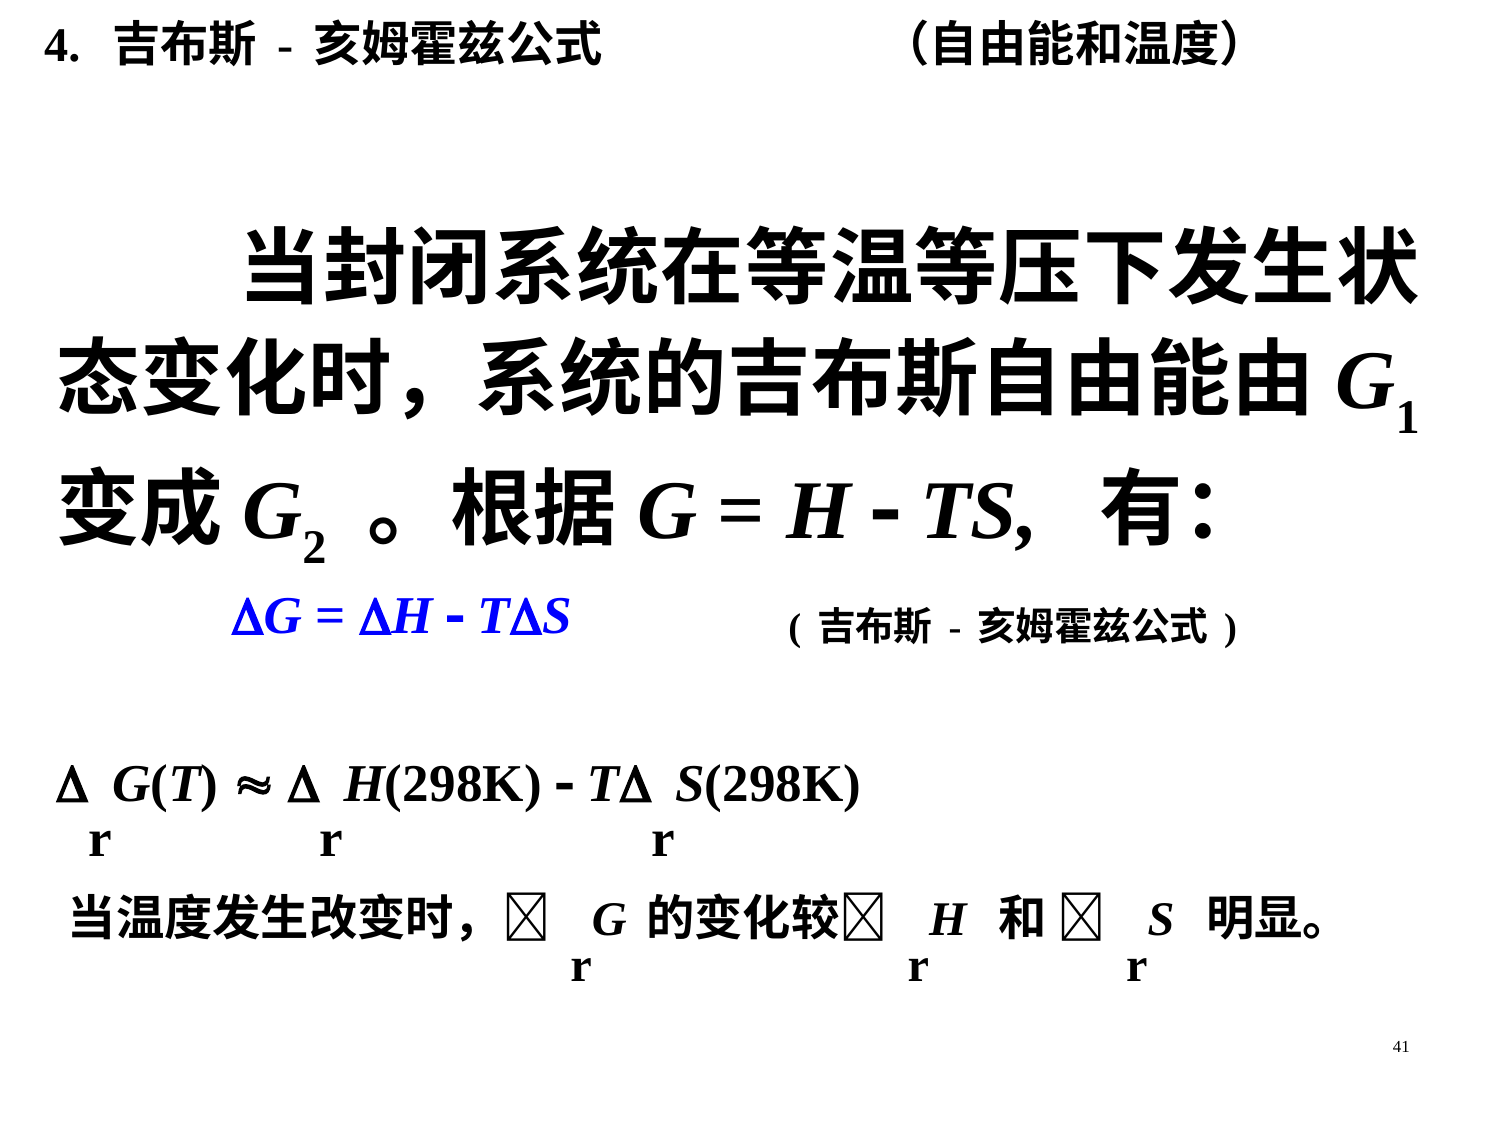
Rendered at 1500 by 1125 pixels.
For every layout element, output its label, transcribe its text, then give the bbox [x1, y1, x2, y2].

text_box (吉布斯-亥姆霍兹公式) [773, 586, 1471, 681]
list 当封闭系统在等温等压下发生状态变化时，系统的吉布斯自由能由G1 变成G2 。根据G = H  TS, 有： [41, 196, 1435, 575]
text_box rG(T)  rH(298K)  TrS(298K) [41, 704, 1453, 870]
text_box 4. 吉布斯-亥姆霍兹公式 （自由能和温度） [29, 7, 1330, 112]
text_box G = H  TS [41, 562, 762, 688]
slide_number 41 [1074, 1024, 1425, 1103]
text_box 当温度发生改变时，rG的变化较rH 和 rS 明显。 [53, 869, 1412, 998]
